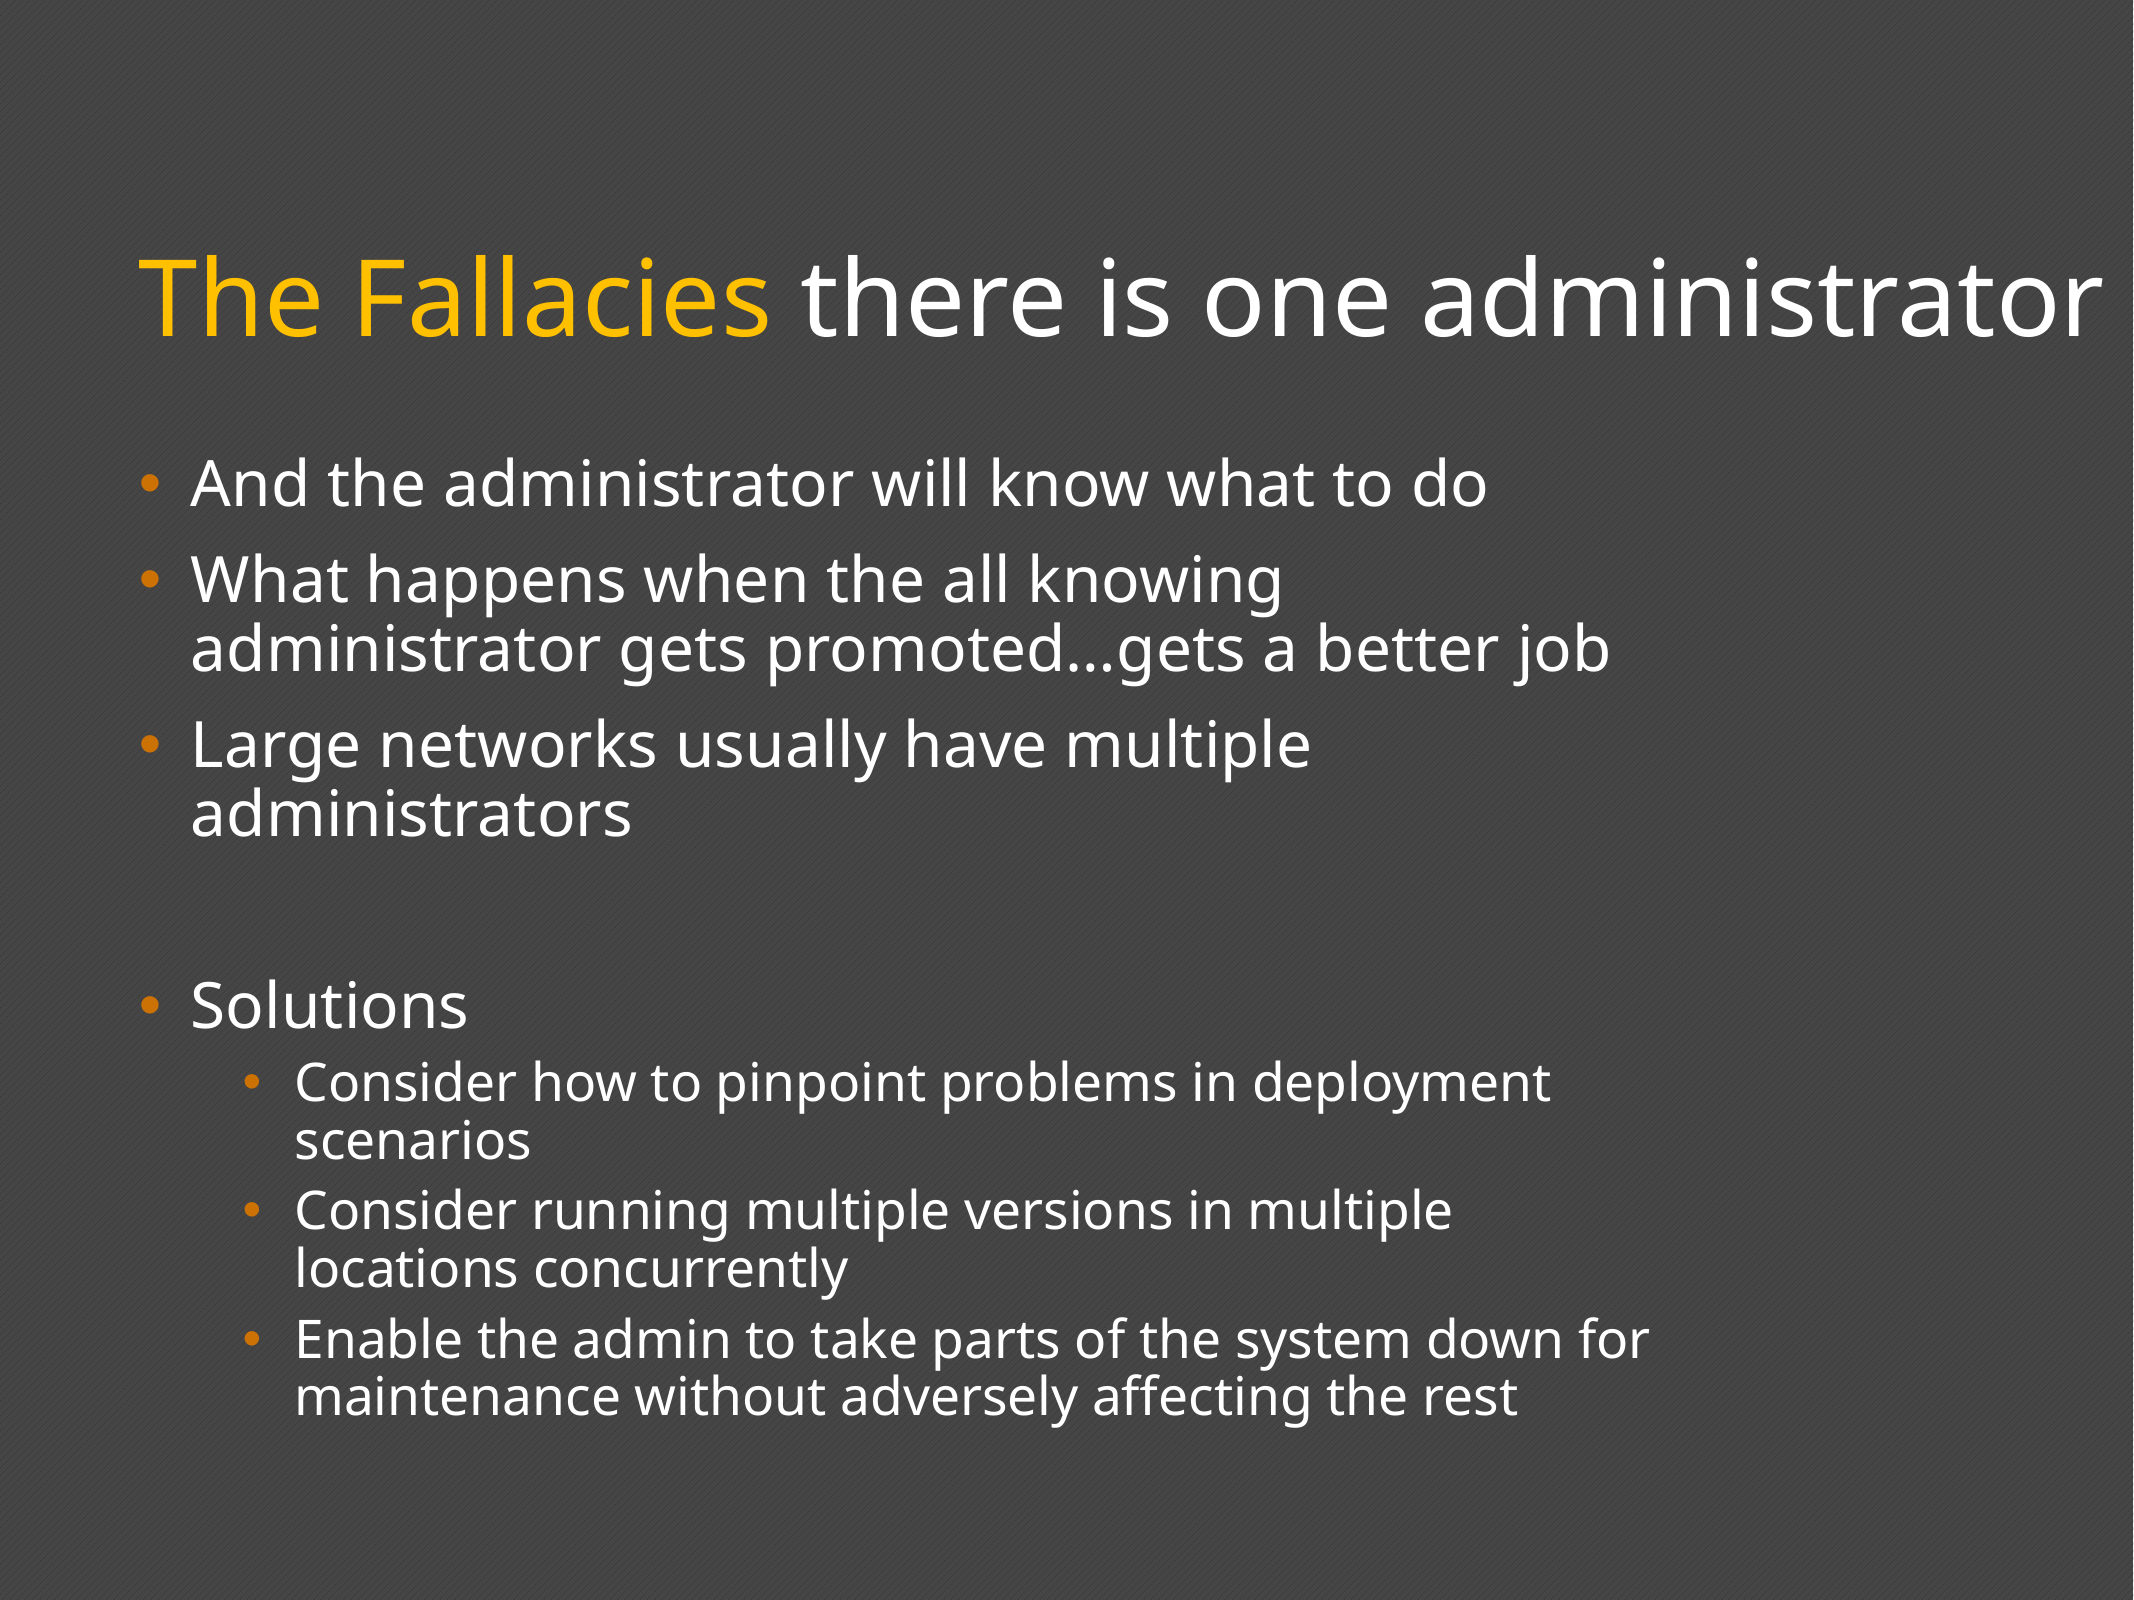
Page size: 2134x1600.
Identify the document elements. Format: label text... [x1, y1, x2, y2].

list And the administrator will know what to do What happens when the all knowing administrator gets promoted…gets a better job Large networks usually have multiple administrators Solutions Consider how to pinpoint problems in deployment scenarios Consider running multiple versions in multiple locations concurrently Enable the admin to take parts of the system down for maintenance without adversely affecting the rest [124, 443, 1705, 1446]
title The Fallacies there is one administrator [124, 175, 2134, 428]
